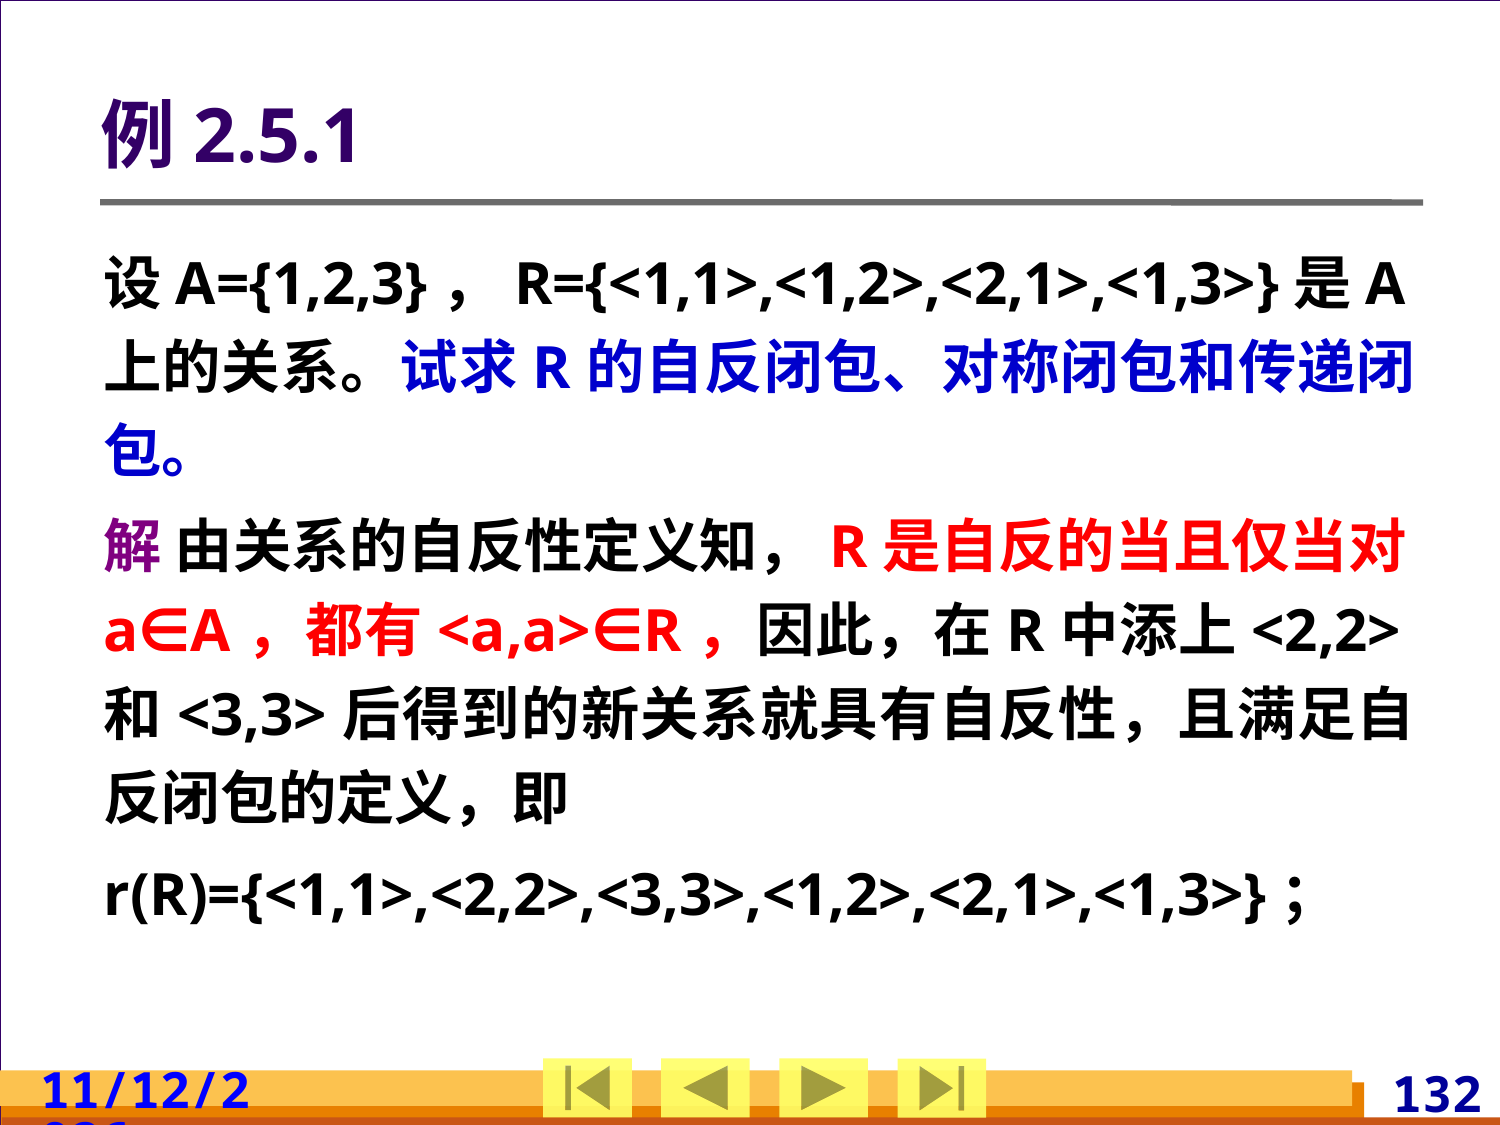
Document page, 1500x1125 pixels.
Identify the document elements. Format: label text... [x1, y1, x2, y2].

list 设A={1,2,3}，R={<1,1>,<1,2>,<2,1>,<1,3>}是A上的关系。试求R的自反闭包、对称闭包和传递闭包。 解 由关系的自反性定义知，R是自反的当且仅当对a∈A，都有<a,a>∈R，因此，在R中添上<2,2>和<3,3>后得到的新关系就具有自反性，且满足自反闭包的定义，即 r(R)={<1,1>,<2,2>,<3,3>,<1,2>,<2,1>,<1,3>}； [88, 224, 1431, 935]
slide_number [34, 1057, 284, 1125]
title 例2.5.1 [100, 36, 1424, 224]
